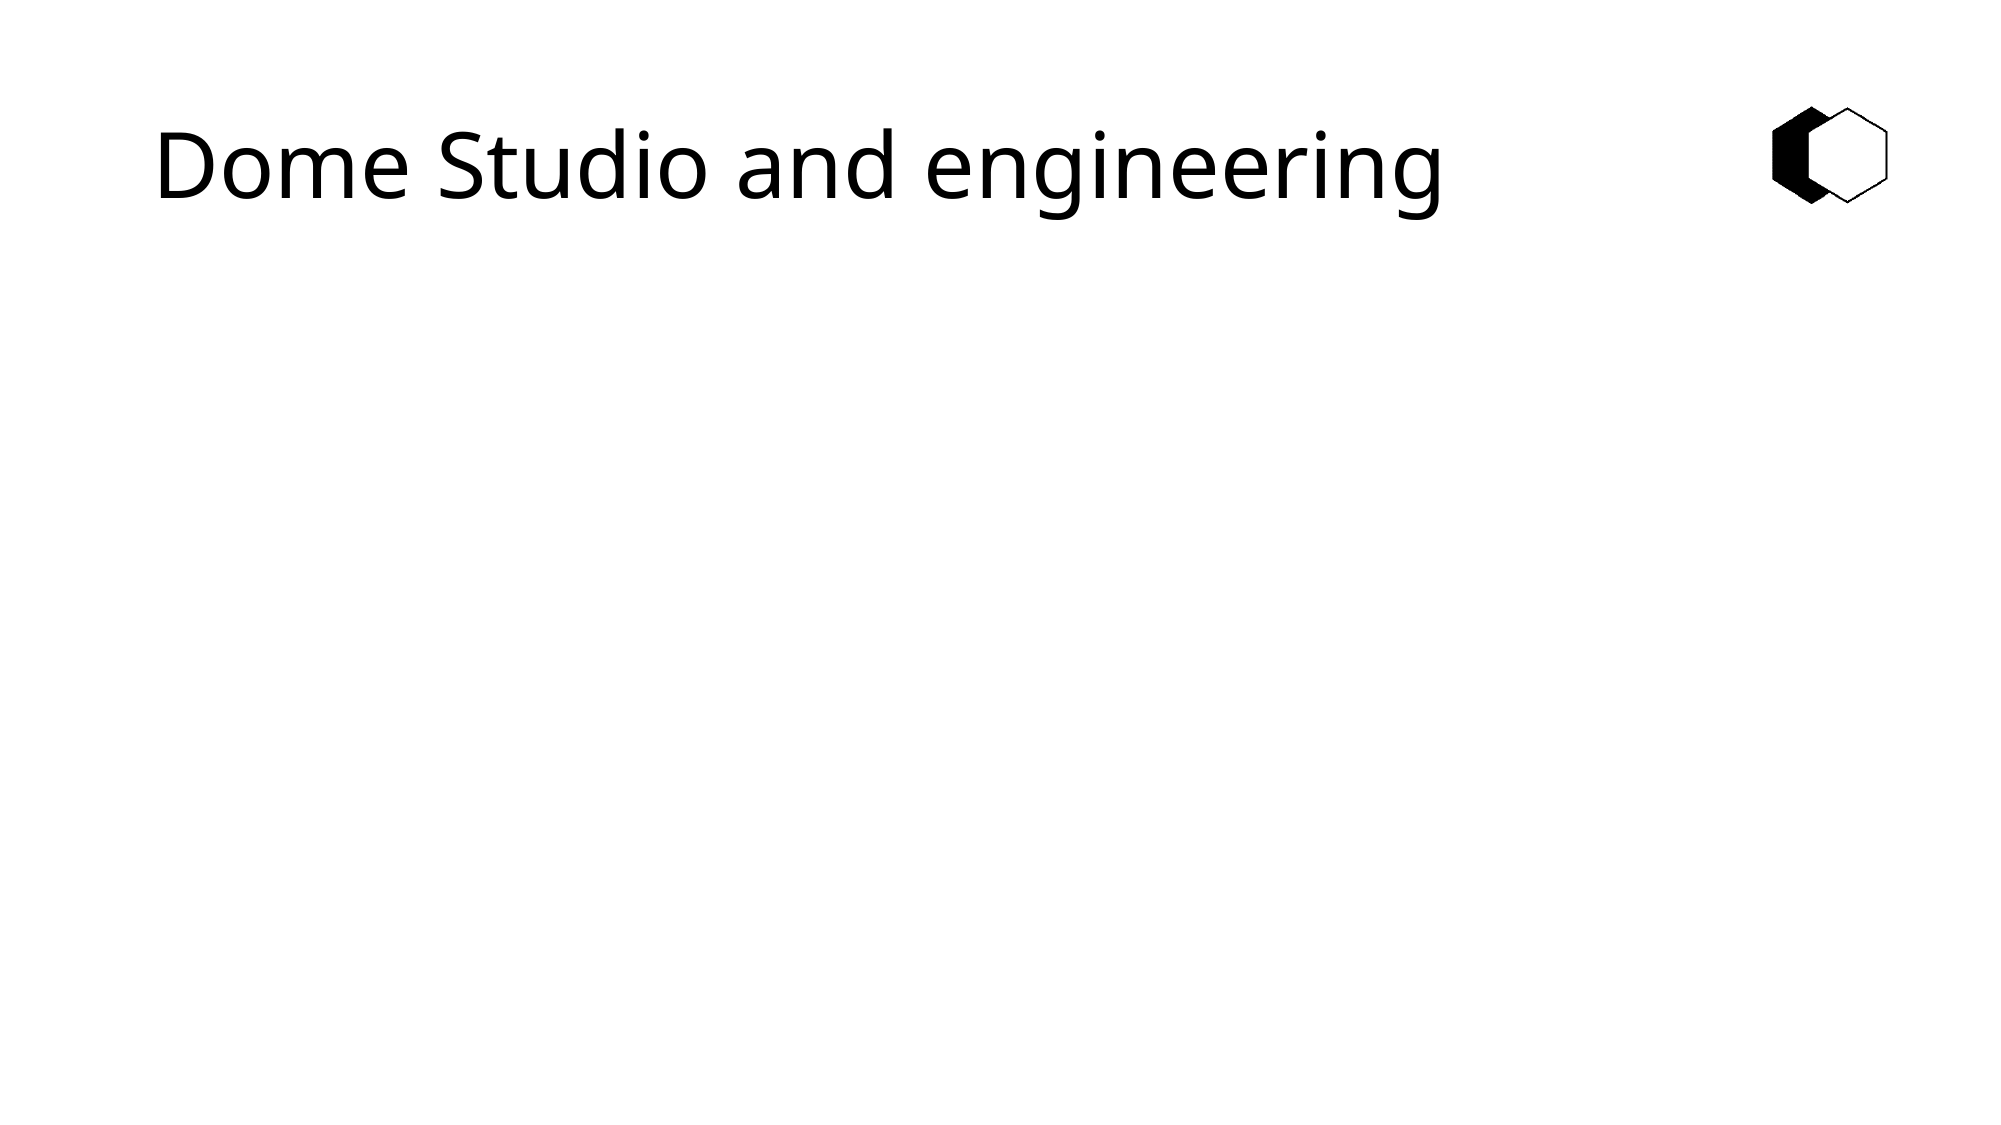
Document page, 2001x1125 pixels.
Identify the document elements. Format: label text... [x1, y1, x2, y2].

picture [1863, 65, 2000, 262]
title Dome Studio and engineering [137, 59, 1863, 278]
